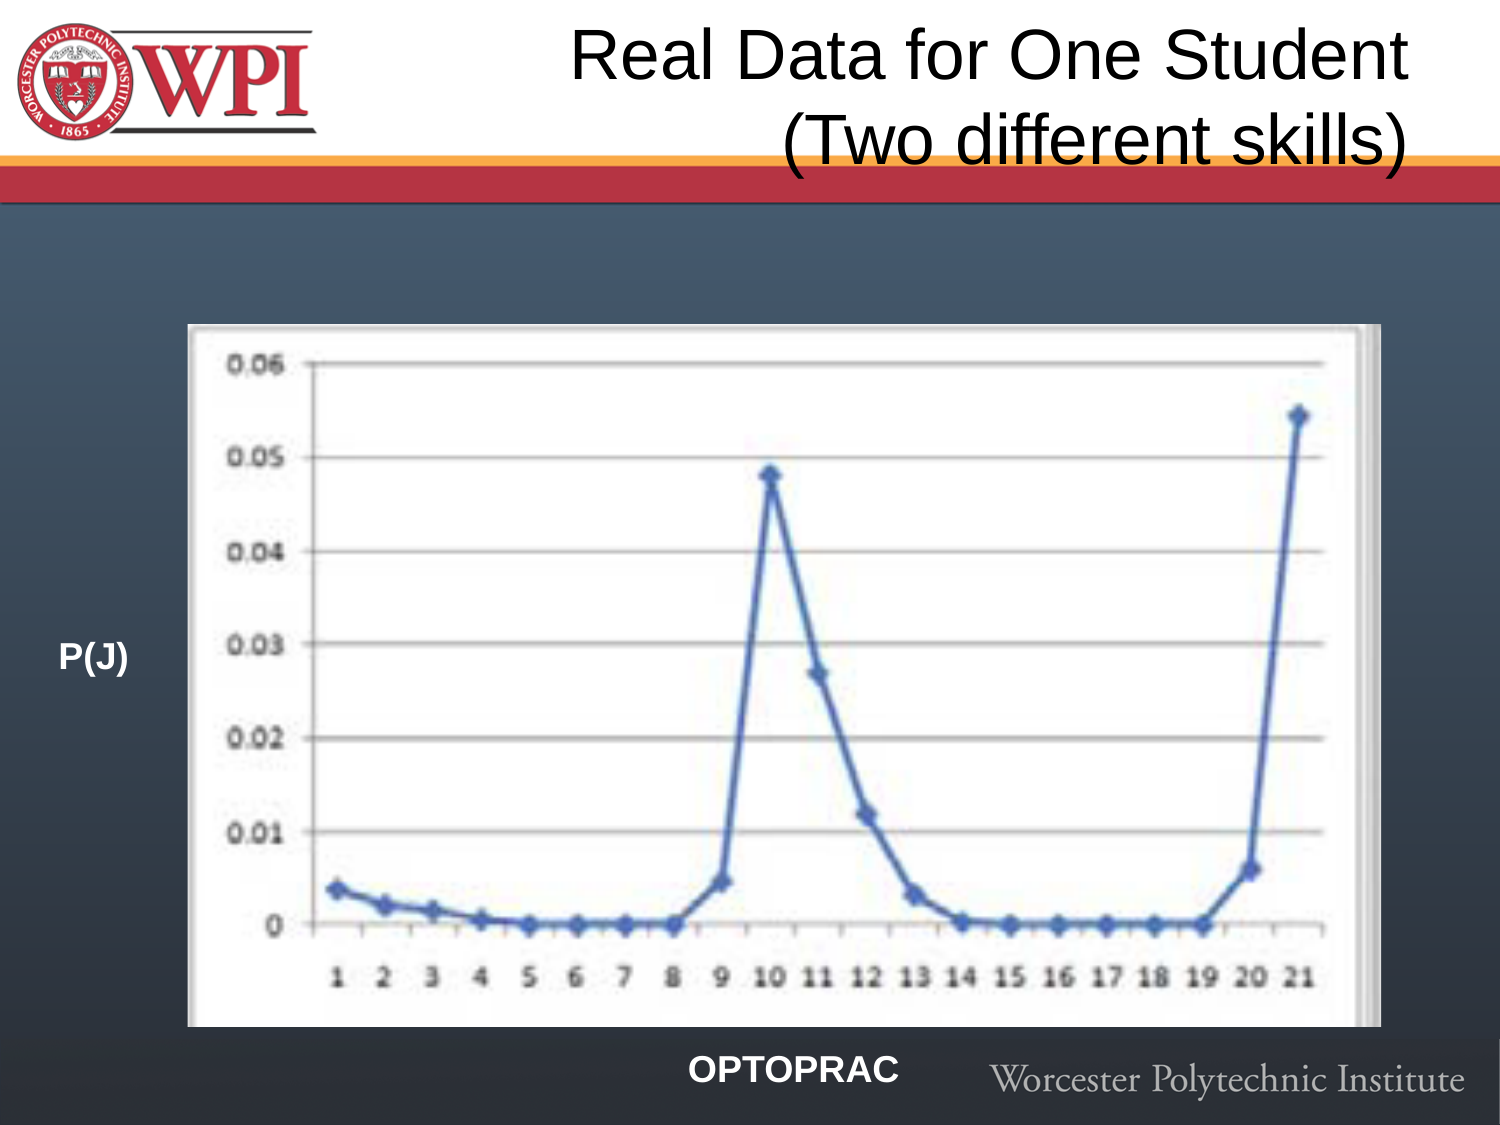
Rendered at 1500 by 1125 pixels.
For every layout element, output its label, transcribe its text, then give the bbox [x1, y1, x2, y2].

picture [187, 324, 1382, 1027]
text_box P(J) [0, 624, 182, 685]
picture [0, 0, 1500, 207]
text_box OPTOPRAC [199, 1037, 1388, 1098]
picture [0, 1039, 1500, 1125]
title Real Data for One Student (Two different skills) [355, 0, 1426, 187]
